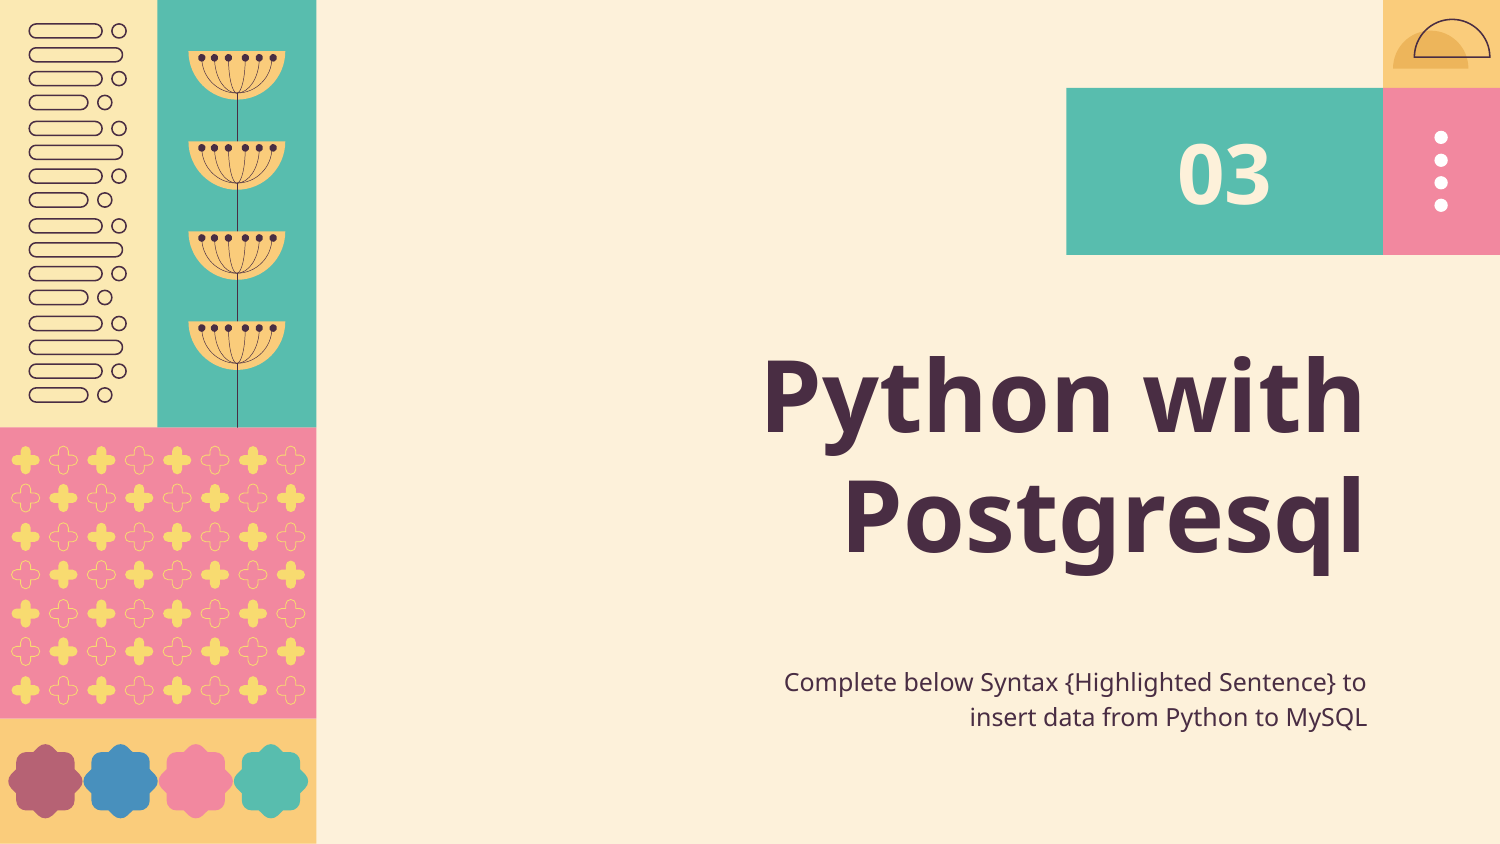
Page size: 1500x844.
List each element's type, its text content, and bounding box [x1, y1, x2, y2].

title 03 [1066, 87, 1383, 255]
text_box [28, 23, 127, 403]
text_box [188, 231, 286, 320]
text_box [0, 427, 317, 718]
text_box [83, 744, 158, 819]
text_box [8, 744, 83, 819]
subtitle Complete below Syntax {Highlighted Sentence} to insert data from Python to MySQL [589, 643, 1383, 750]
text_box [188, 321, 286, 428]
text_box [188, 140, 286, 230]
text_box [0, 718, 317, 844]
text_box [11, 445, 306, 705]
text_box [157, 0, 317, 428]
text_box [0, 0, 157, 427]
text_box [158, 744, 233, 819]
title Python with Postgresql [589, 264, 1384, 641]
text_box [188, 50, 286, 140]
text_box [233, 744, 309, 819]
